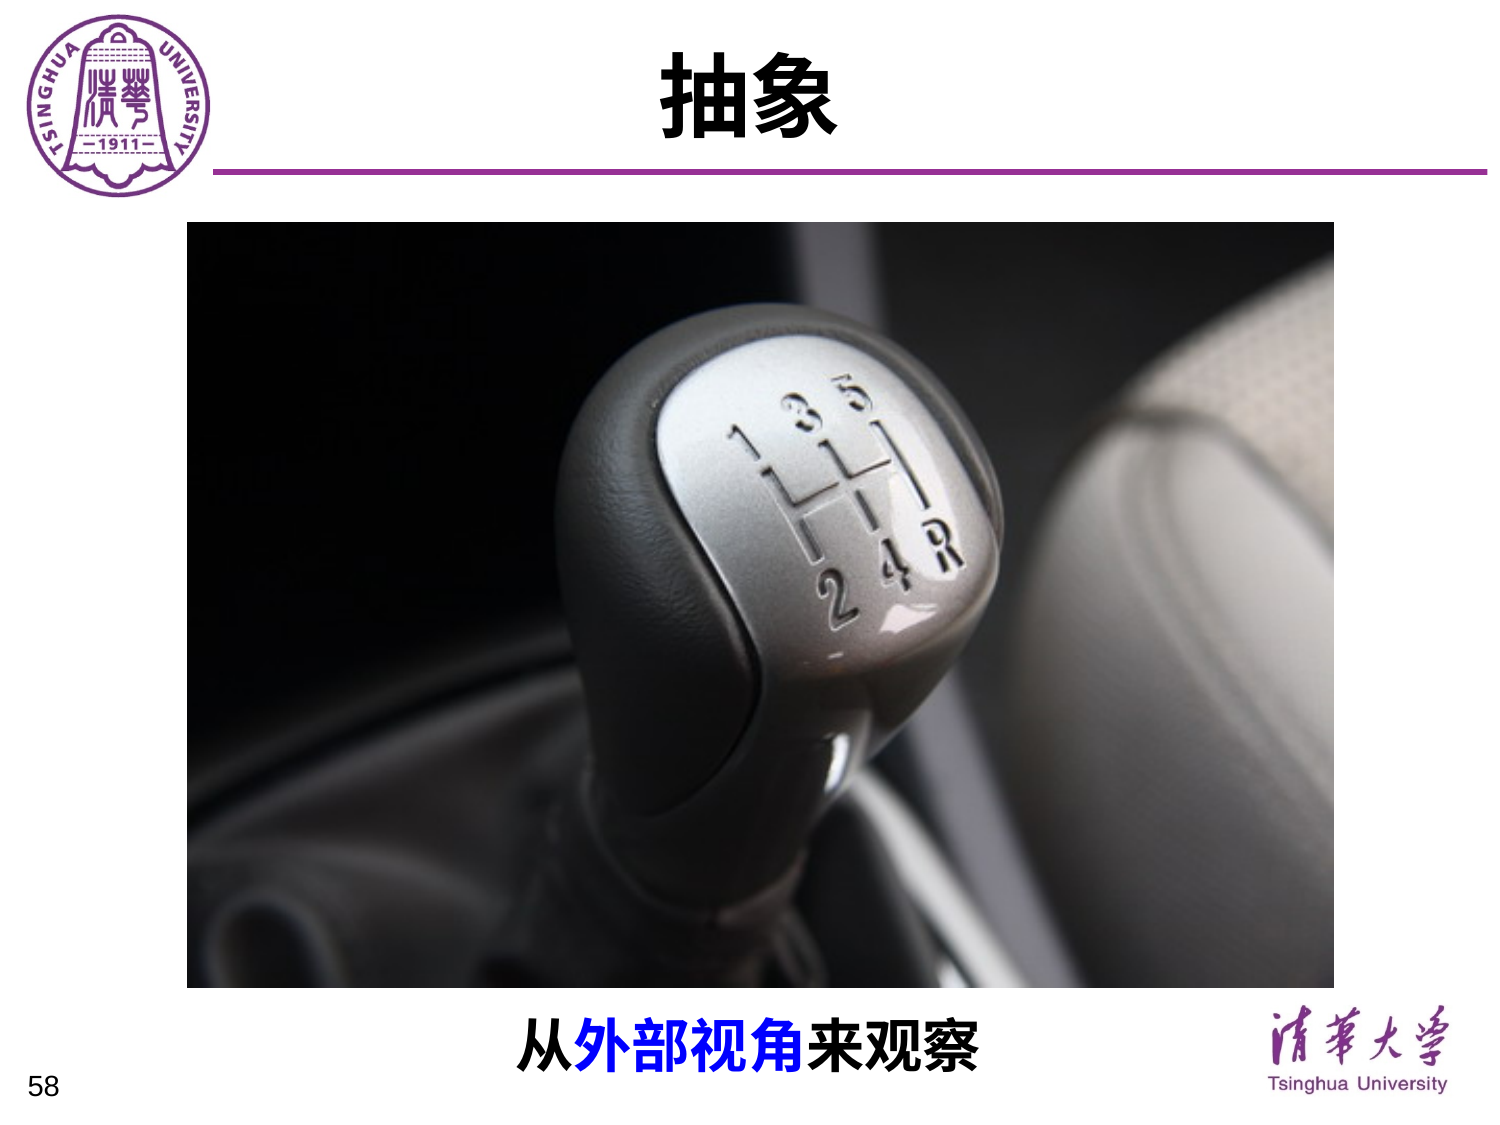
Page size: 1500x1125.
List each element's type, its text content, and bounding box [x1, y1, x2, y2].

title 抽象 [24, 37, 1476, 151]
picture [24, 151, 213, 200]
footer 58 [12, 1059, 176, 1125]
picture [1262, 999, 1454, 1101]
picture [24, 12, 213, 37]
picture [187, 222, 1334, 988]
text_box 从外部视角来观察 [500, 1001, 996, 1087]
